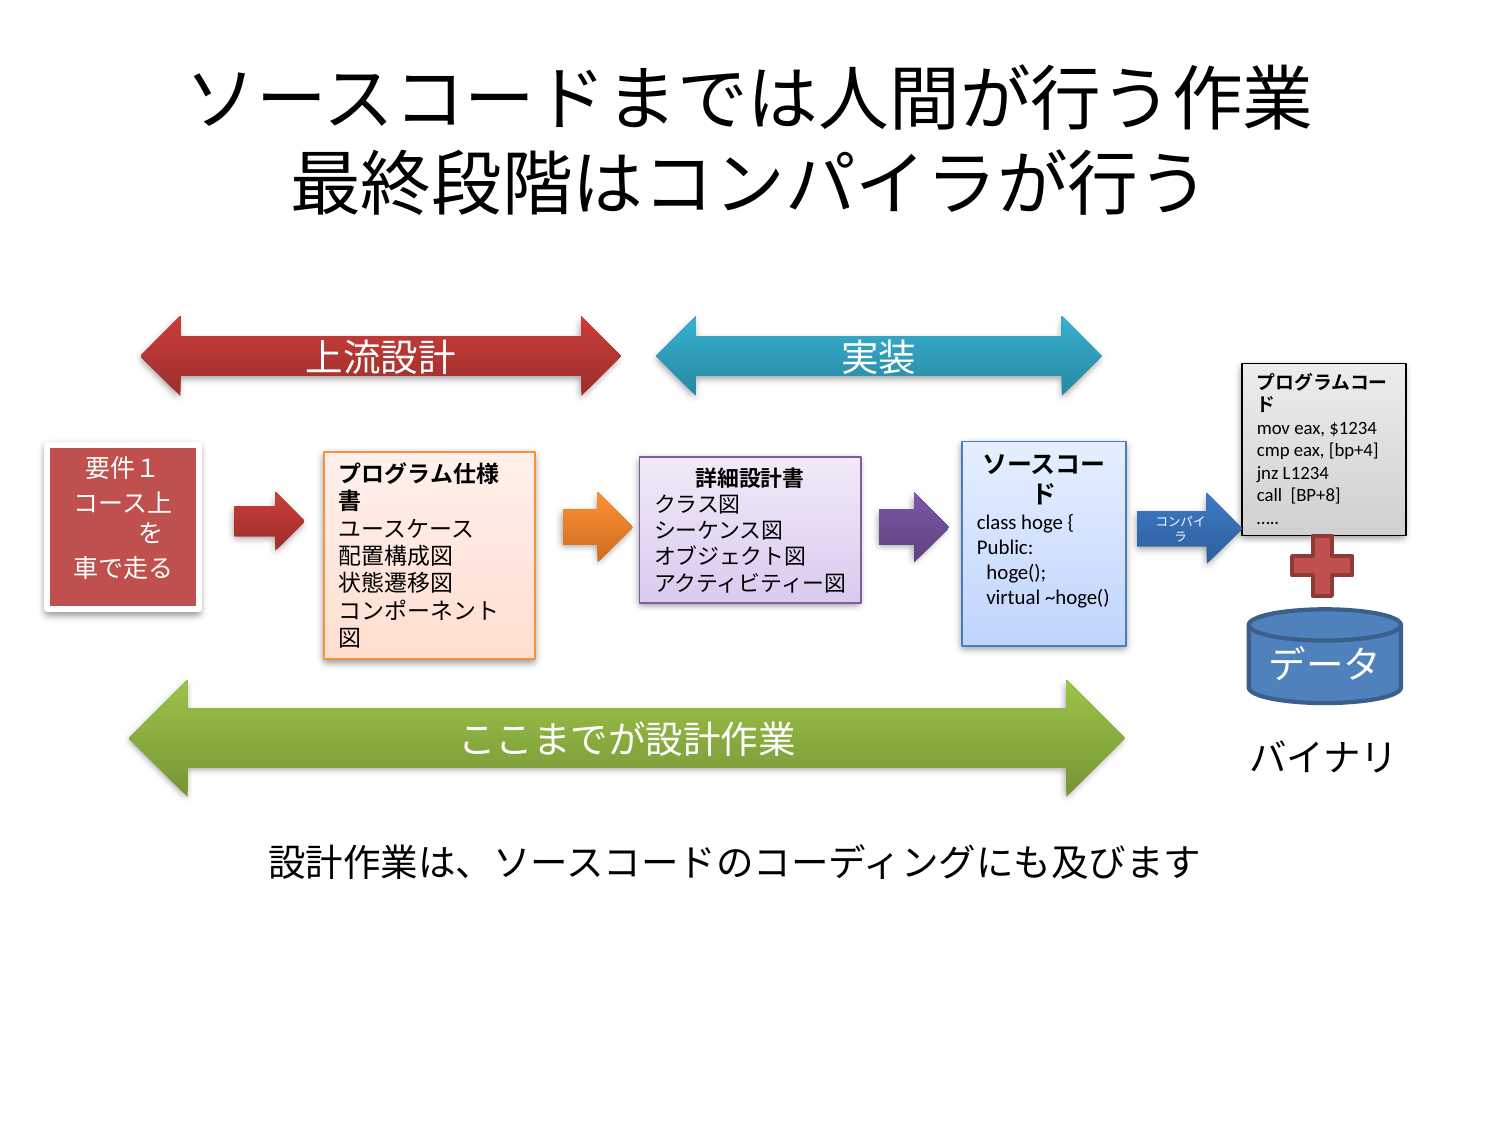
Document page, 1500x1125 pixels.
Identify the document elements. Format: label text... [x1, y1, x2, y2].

list 要件１ コース上を 車で走る [44, 442, 202, 612]
text_box プログラム仕様書 ユースケース 配置構成図 状態遷移図 コンポーネント図 [323, 451, 536, 660]
text_box [1290, 534, 1354, 598]
text_box データ [1246, 607, 1404, 706]
text_box バイナリ [1234, 726, 1414, 787]
text_box [562, 492, 633, 563]
text_box [234, 492, 305, 551]
text_box プログラムコード mov eax, $1234 cmp eax, [bp+4] jnz L1234 call [BP+8] ….. [1241, 363, 1407, 536]
title ソースコードまでは人間が行う作業 最終段階はコンパイラが行う [75, 45, 1425, 233]
text_box コンパイラ [1136, 493, 1243, 564]
text_box ここまでが設計作業 [128, 679, 1126, 797]
text_box 設計作業は、ソースコードのコーディングにも及びます [253, 831, 1217, 892]
text_box ソースコード class hoge { Public: hoge(); virtual ~hoge() [961, 441, 1127, 647]
text_box 実装 [656, 316, 1102, 396]
text_box 上流設計 [140, 316, 622, 396]
text_box [878, 492, 950, 563]
text_box 詳細設計書 クラス図 シーケンス図 オブジェクト図 アクティビティー図 [639, 456, 862, 604]
